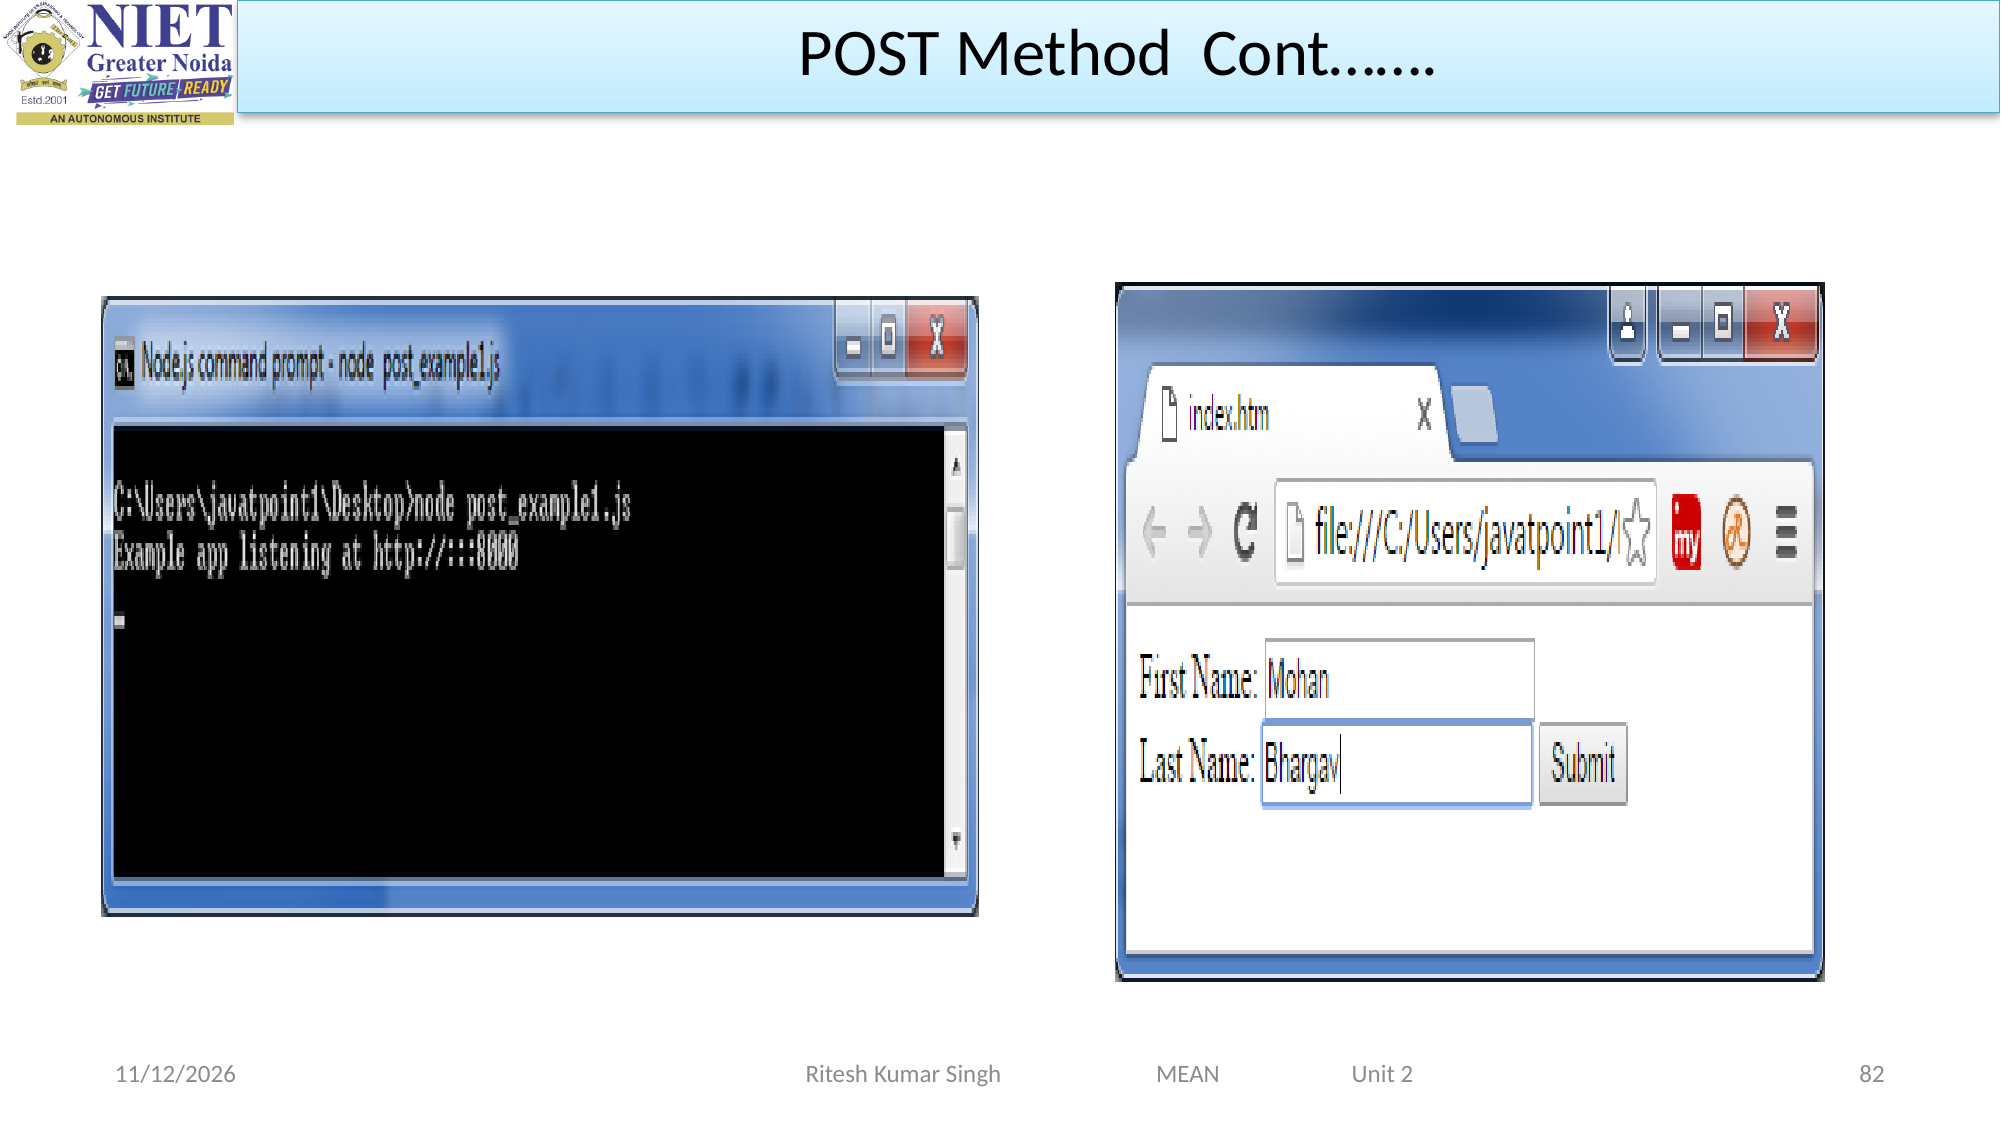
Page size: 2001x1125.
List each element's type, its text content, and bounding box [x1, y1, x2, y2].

slide_number 82 [1433, 1042, 1900, 1103]
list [1112, 274, 1830, 990]
text_box POST Method Cont……. [237, 0, 2000, 113]
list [99, 286, 984, 927]
picture [3, 2, 234, 125]
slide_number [99, 1042, 567, 1103]
footer Ritesh Kumar Singh MEAN Unit 2 [683, 1042, 1433, 1103]
